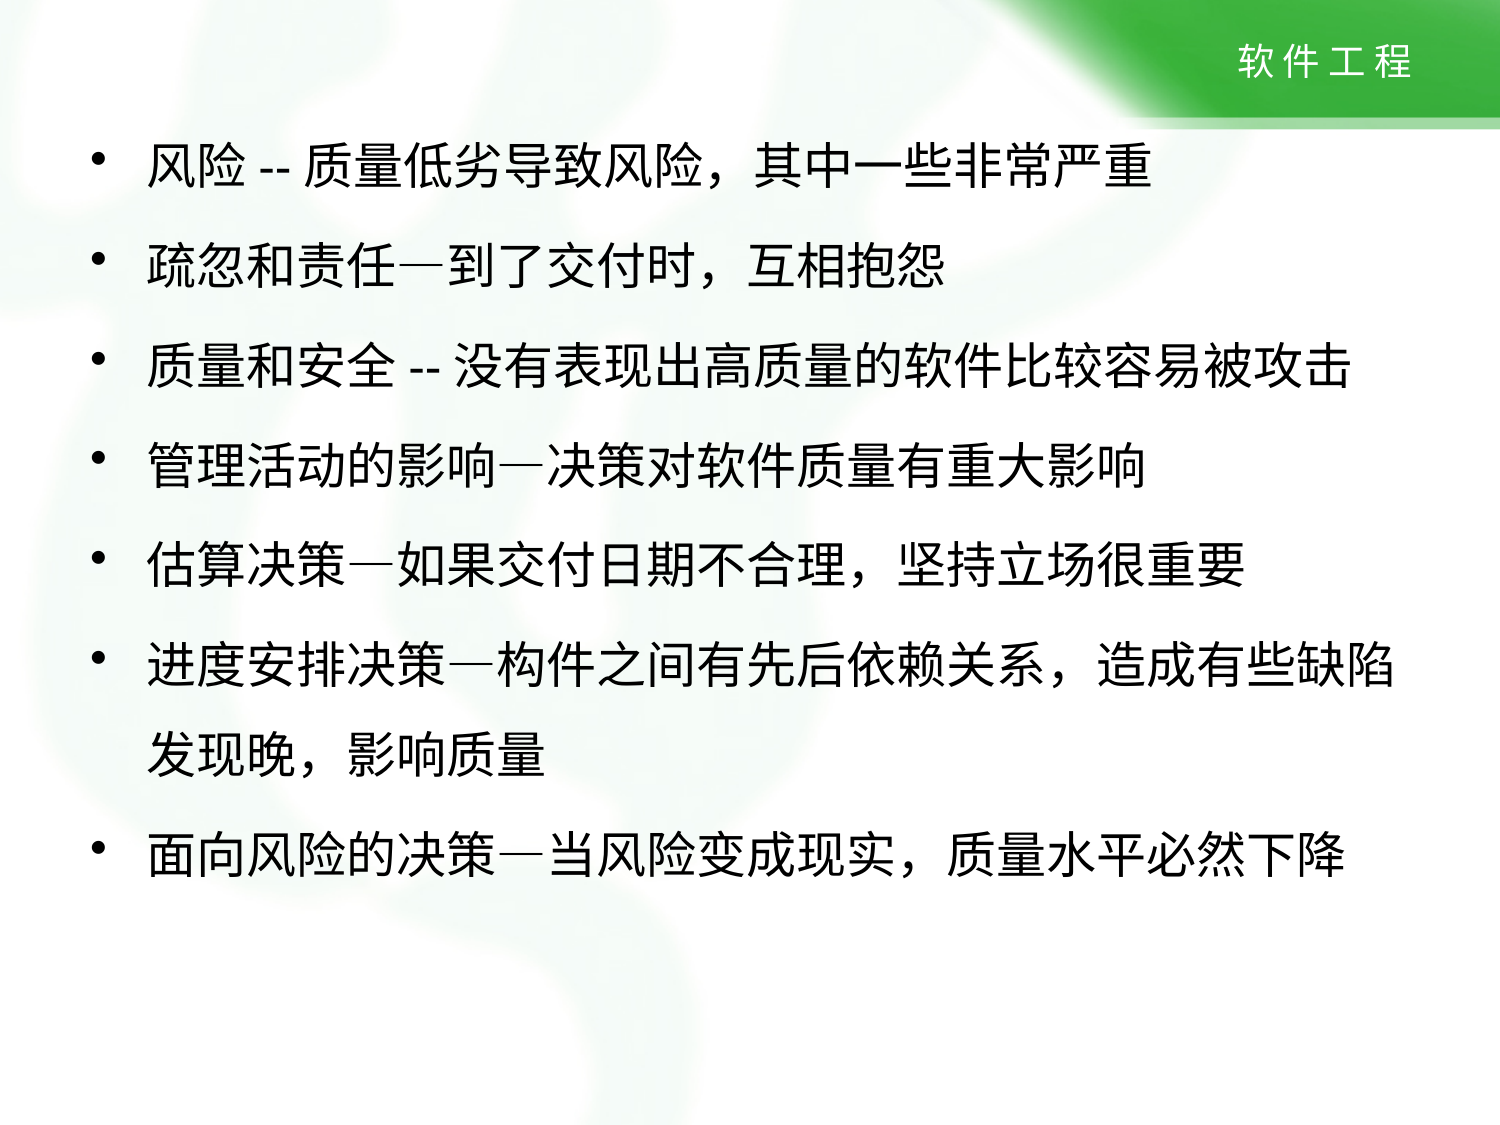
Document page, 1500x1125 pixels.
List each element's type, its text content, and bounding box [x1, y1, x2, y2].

picture [0, 0, 1500, 1125]
list 风险--质量低劣导致风险，其中一些非常严重 疏忽和责任—到了交付时，互相抱怨 质量和安全--没有表现出高质量的软件比较容易被攻击 管理活动的影响—决策对软件质量有重大影响 估算决策—如果交付日期不合理，坚持立场很重要 进度安排决策—构件之间有先后依赖关系，造成有些缺陷发现晚，影响质量 面向风险的决策—当风险变成现实，质量水平必然下降 [75, 96, 1425, 1055]
